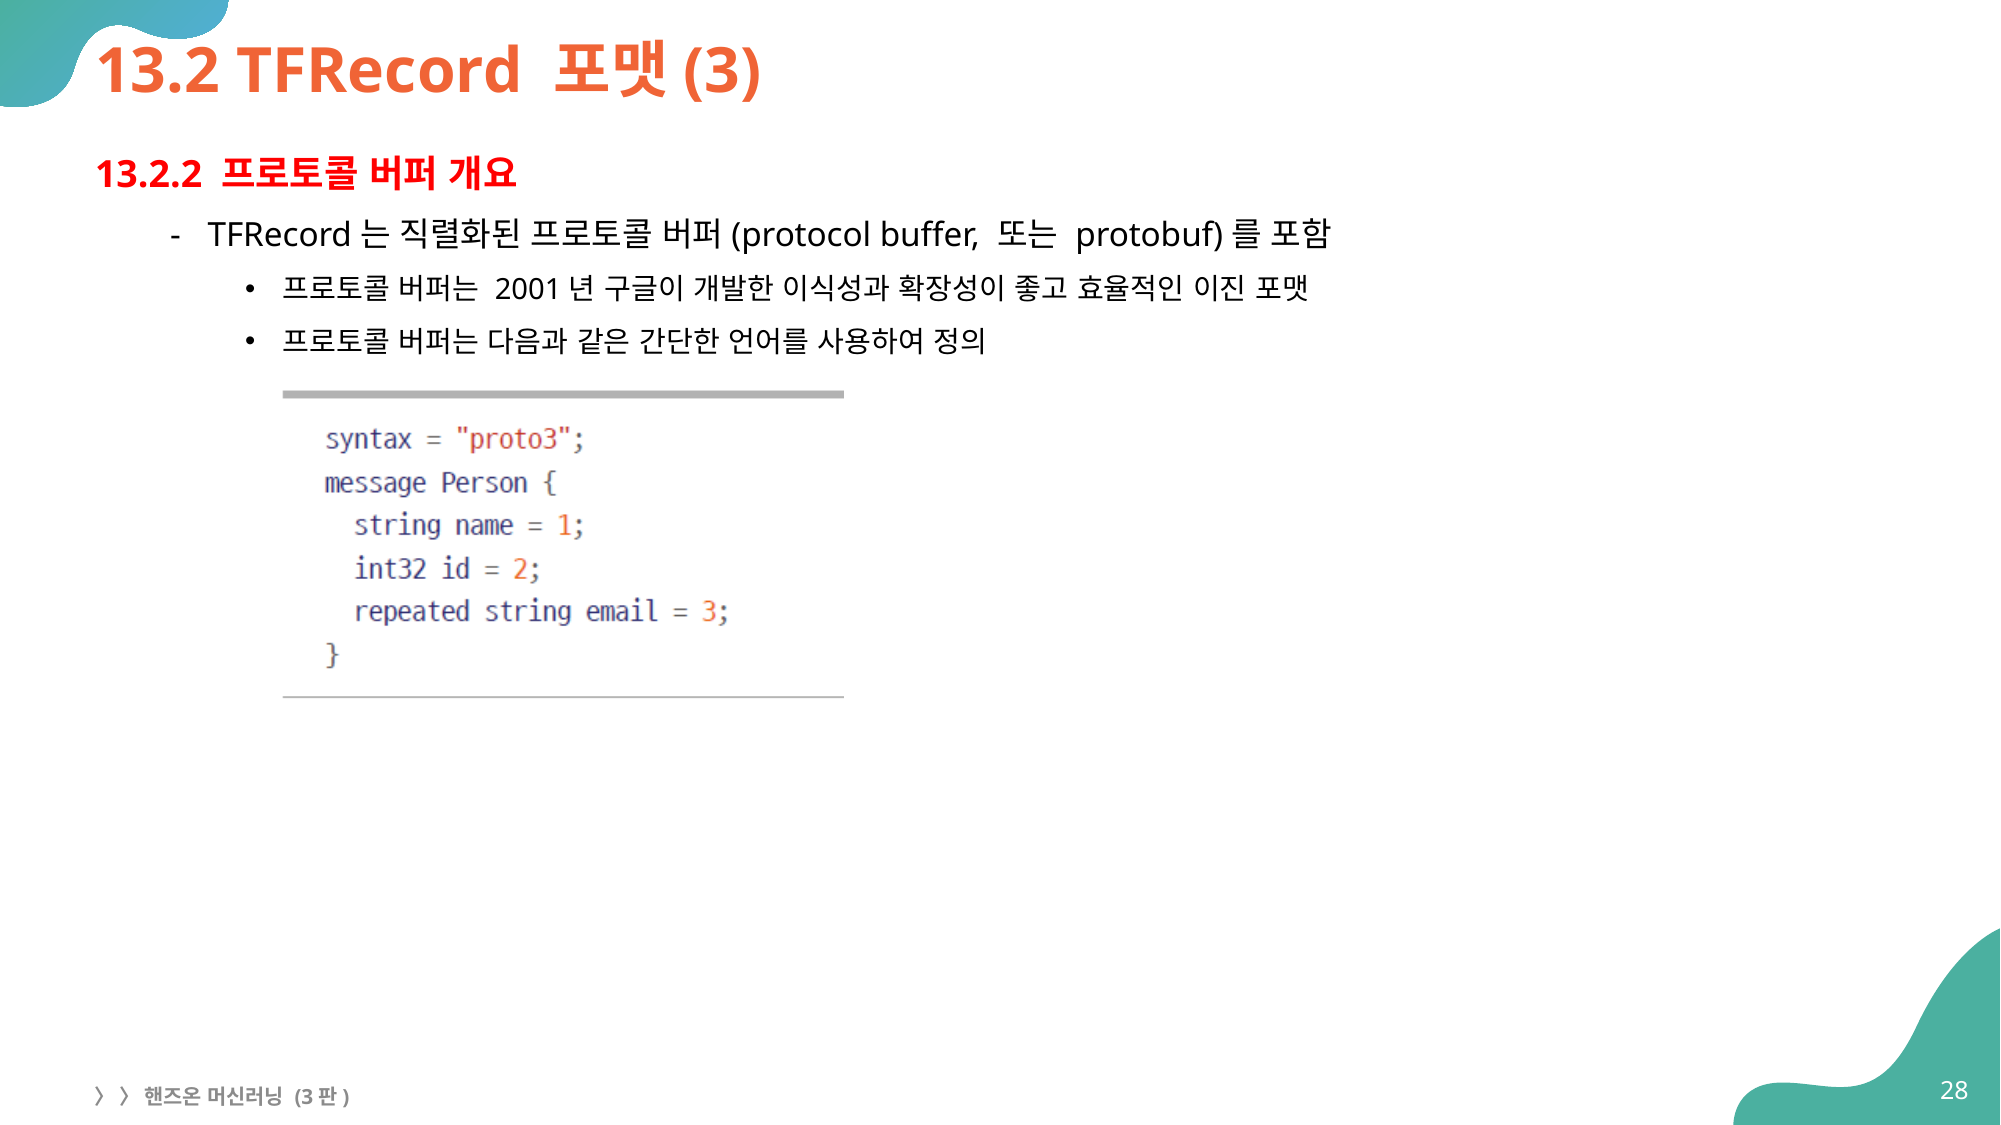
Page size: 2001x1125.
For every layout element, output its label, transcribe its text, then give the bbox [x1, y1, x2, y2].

list 13.2.2 프로토콜 버퍼 개요 TFRecord는 직렬화된 프로토콜 버퍼(protocol buffer, 또는 protobuf)를 포함 프로토콜 버퍼는 2001년 구글이 개발한 이식성과 확장성이 좋고 효율적인 이진 포맷 프로토콜 버퍼는 다음과 같은 간단한 언어를 사용하여 정의 [79, 133, 1892, 1035]
title 13.2 TFRecord 포맷(3) [79, 17, 1931, 128]
footer 〉 〉 핸즈온 머신러닝 (3판) [79, 1078, 755, 1114]
slide_number 28 [1917, 1061, 1984, 1122]
picture [280, 383, 844, 706]
